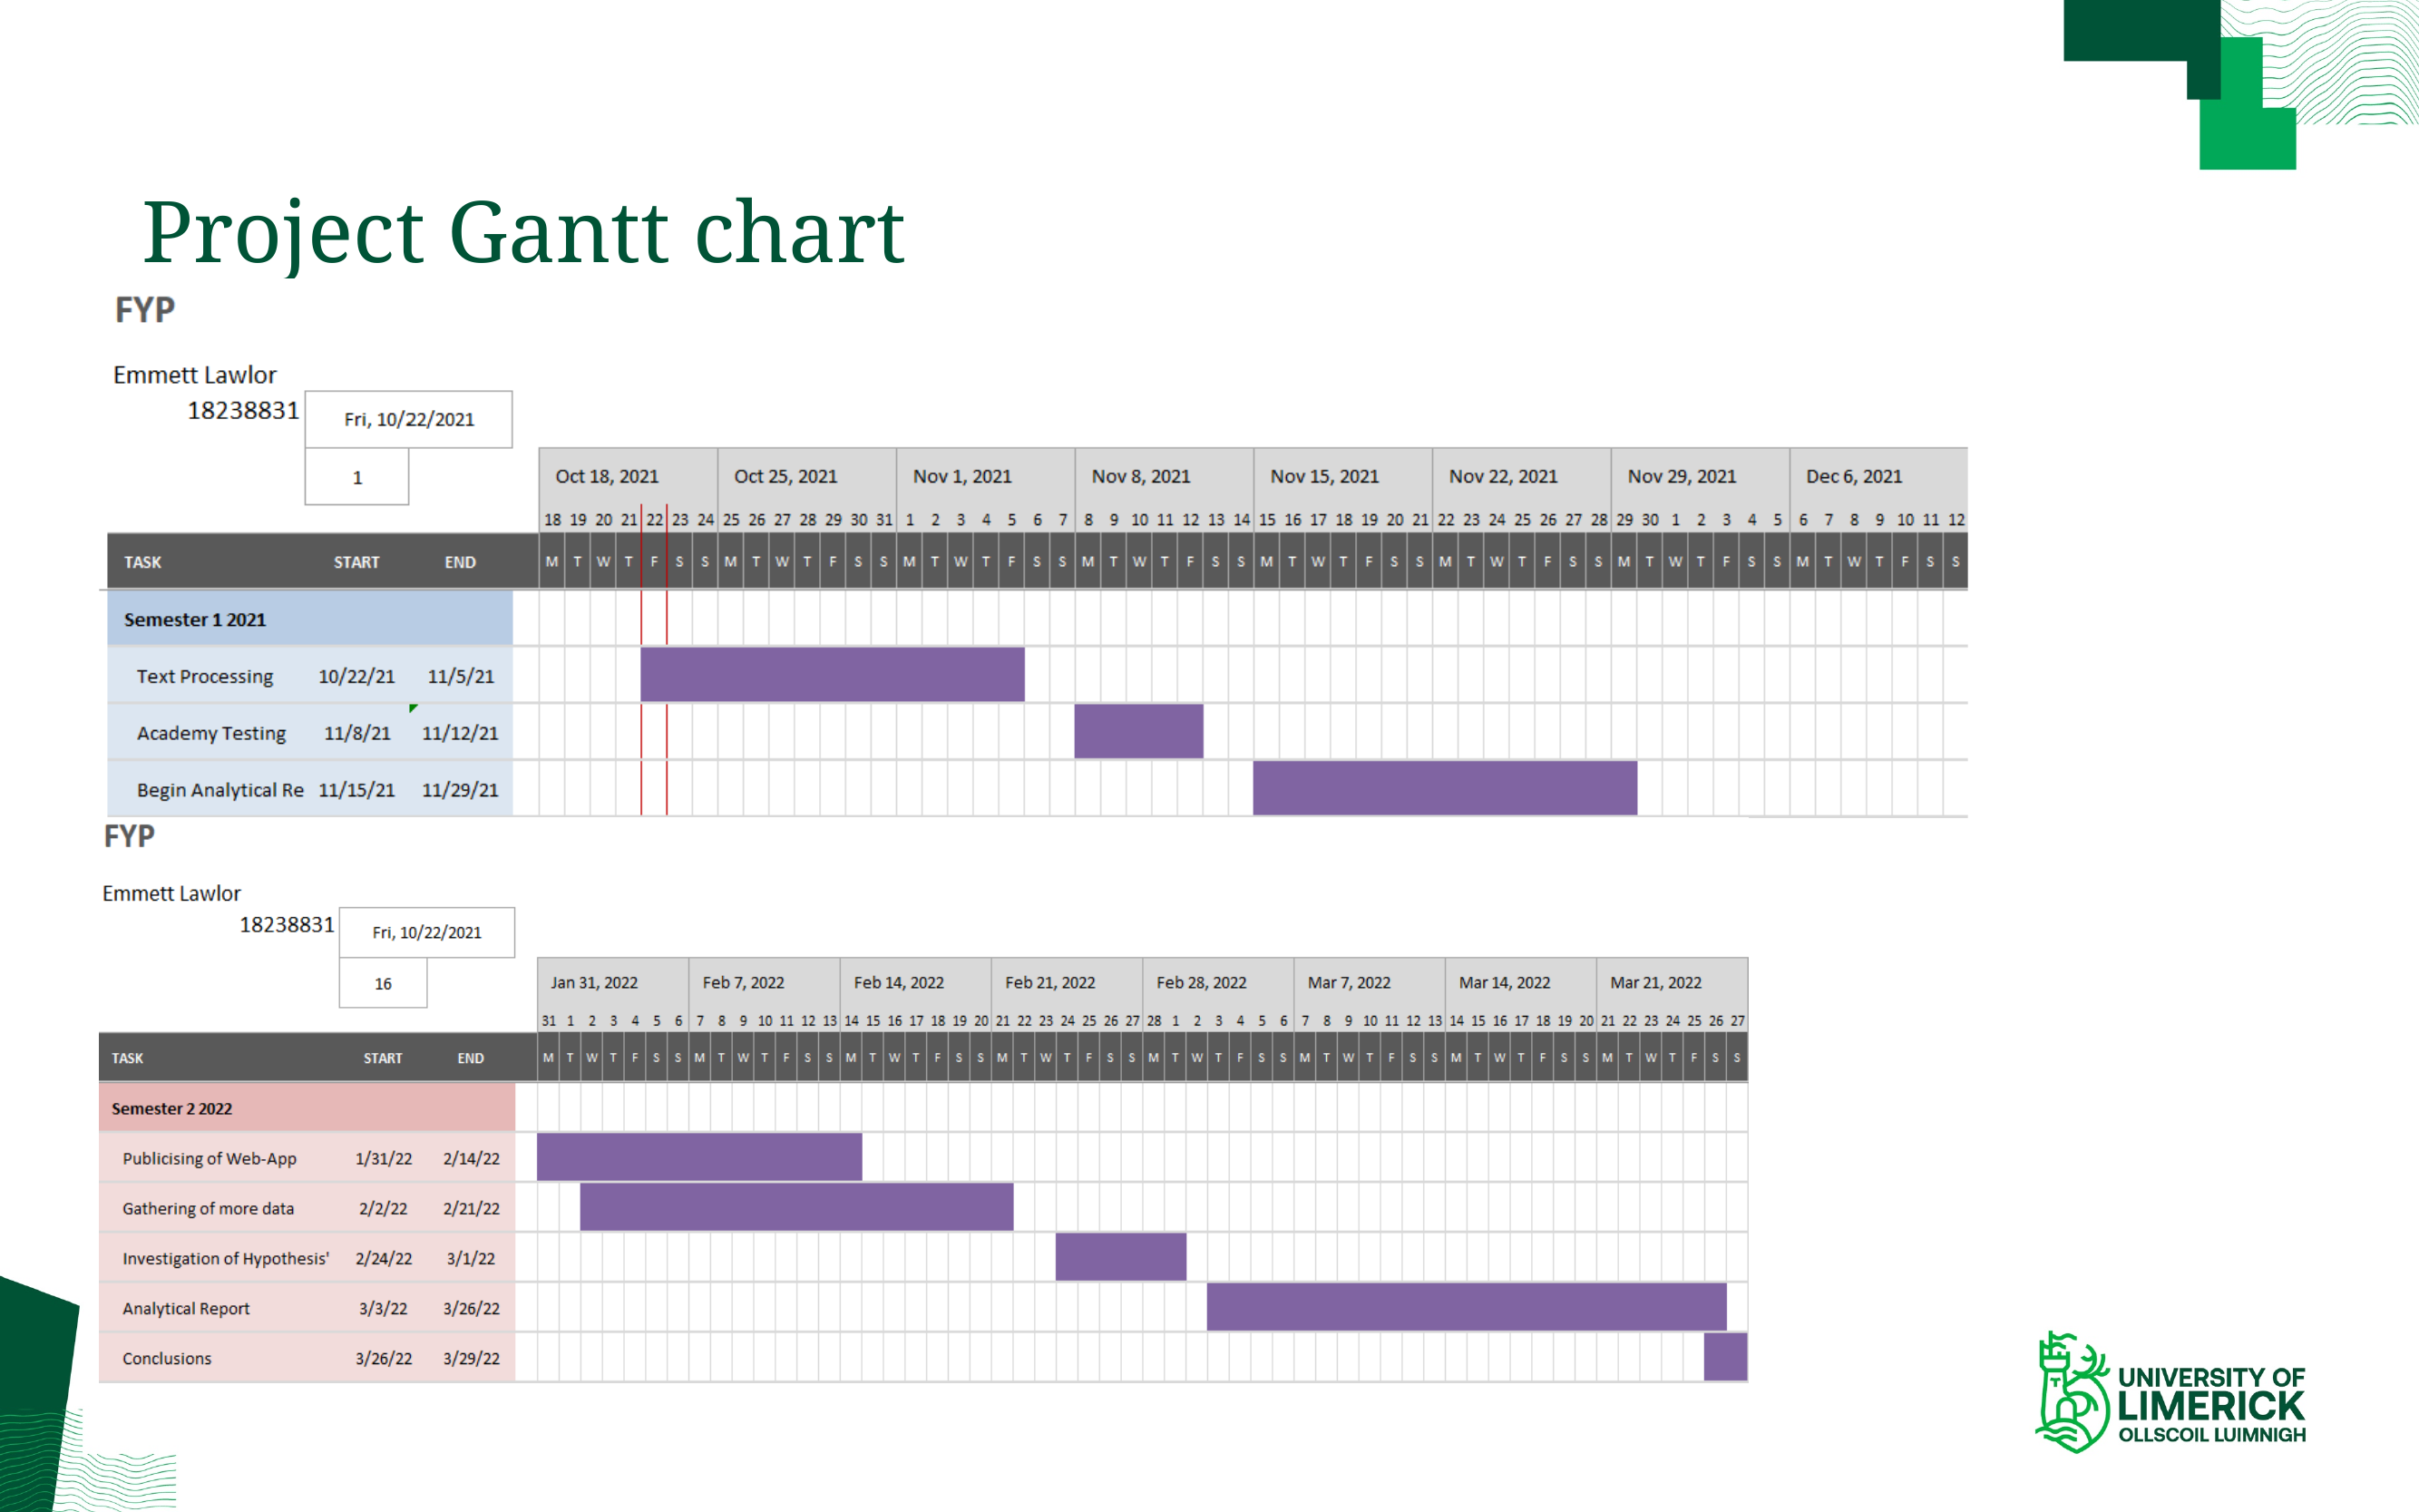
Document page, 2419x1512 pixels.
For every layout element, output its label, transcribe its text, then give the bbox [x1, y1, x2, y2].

picture [0, 0, 2419, 1512]
title Project Gantt chart [128, 181, 2215, 337]
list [99, 278, 1968, 818]
